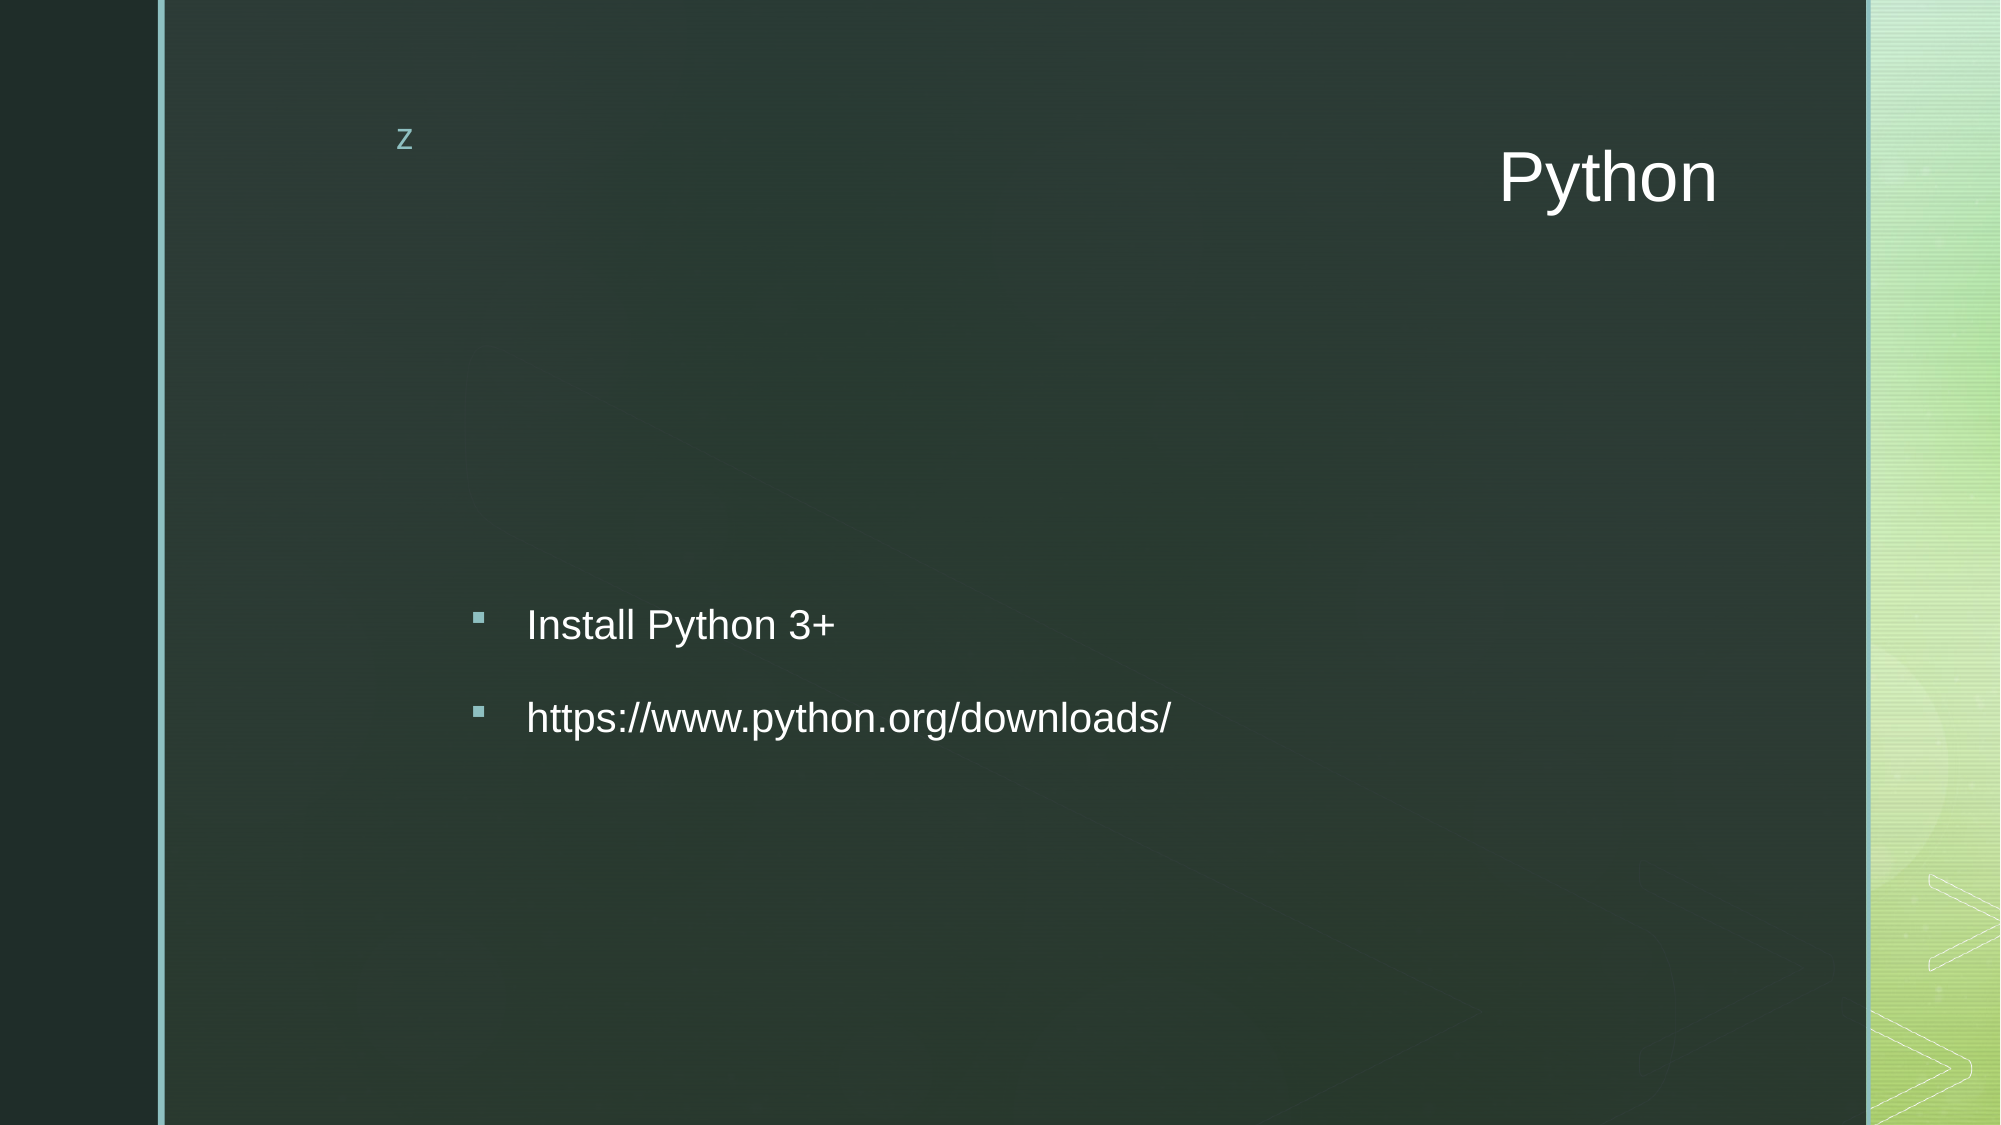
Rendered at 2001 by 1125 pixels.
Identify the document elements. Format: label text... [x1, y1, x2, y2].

list Install Python 3+ https://www.python.org/downloads/ [454, 336, 1734, 993]
title Python [428, 132, 1734, 310]
picture [1871, 0, 2001, 1125]
